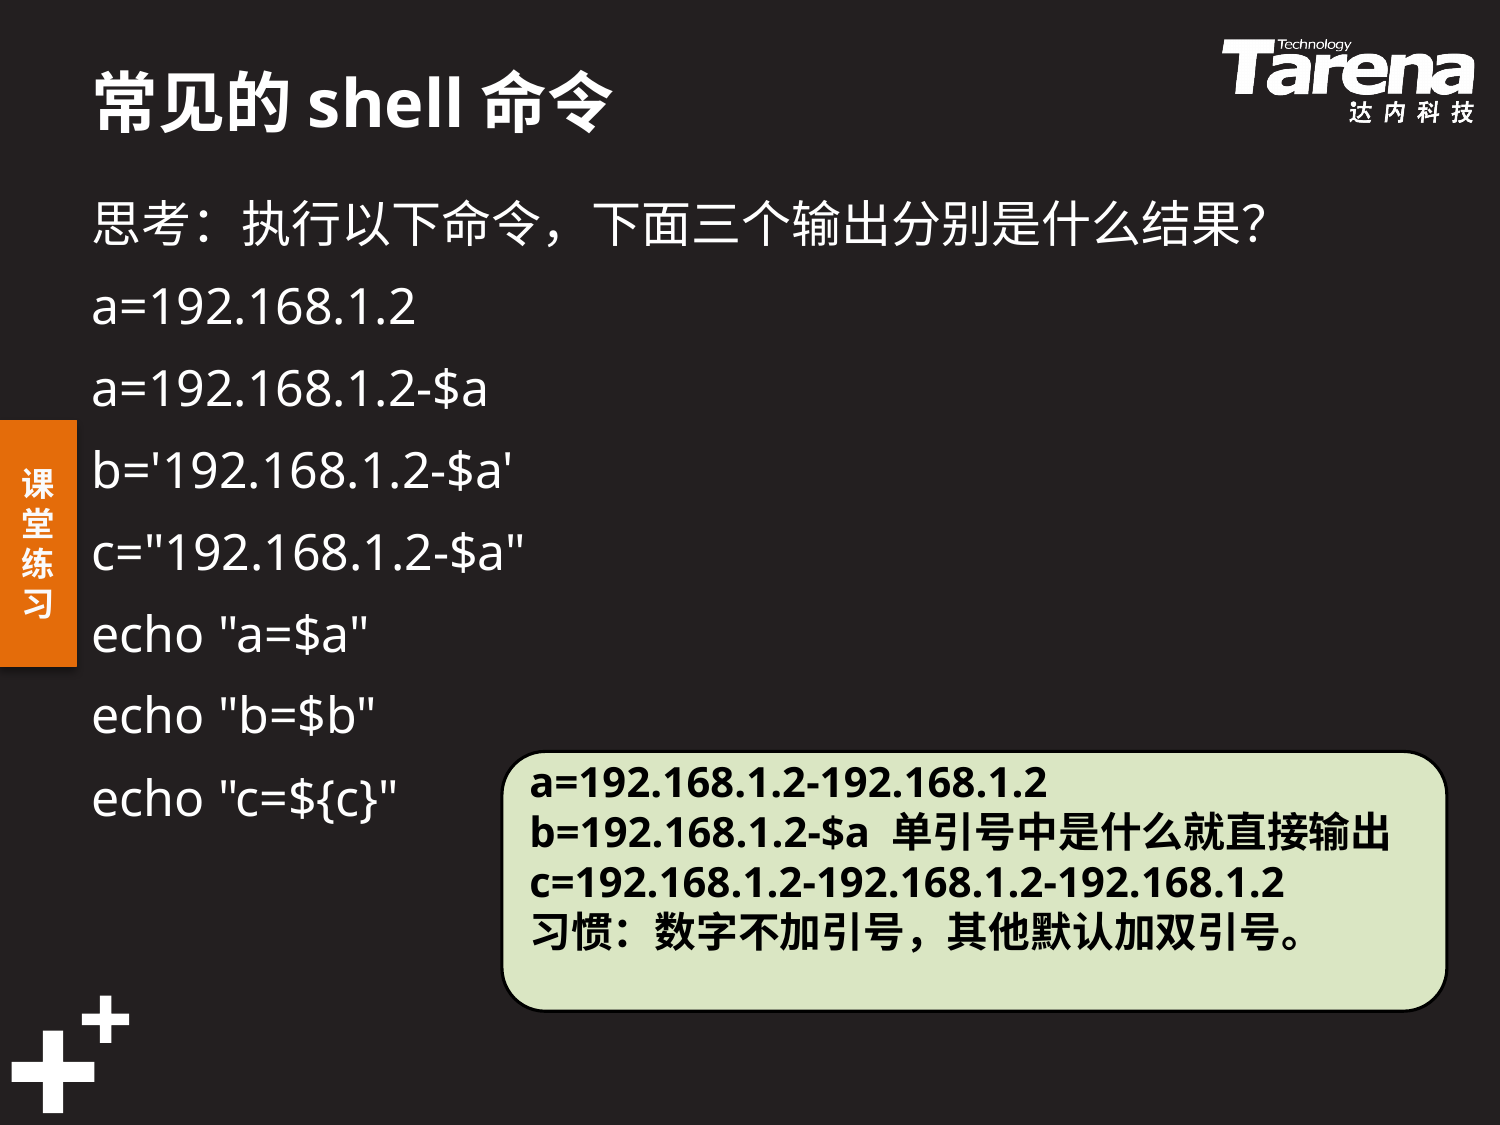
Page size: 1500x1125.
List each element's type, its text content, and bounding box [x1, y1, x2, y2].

picture [1222, 39, 1475, 123]
title 常见的shell命令 [76, 42, 1188, 160]
text_box a=192.168.1.2-192.168.1.2 b=192.168.1.2-$a 单引号中是什么就直接输出 c=192.168.1.2-192.168.1.2-192.168.1.2 习惯：数字不加引号，其他默认加双引号。 [498, 748, 1451, 1015]
list 思考：执行以下命令，下面三个输出分别是什么结果？ a=192.168.1.2 a=192.168.1.2-$a b='192.168.1.2-$a' c="192.168.1.2-$a" echo "a=$a" echo "b=$b" echo "c=${c}" [76, 172, 1400, 855]
